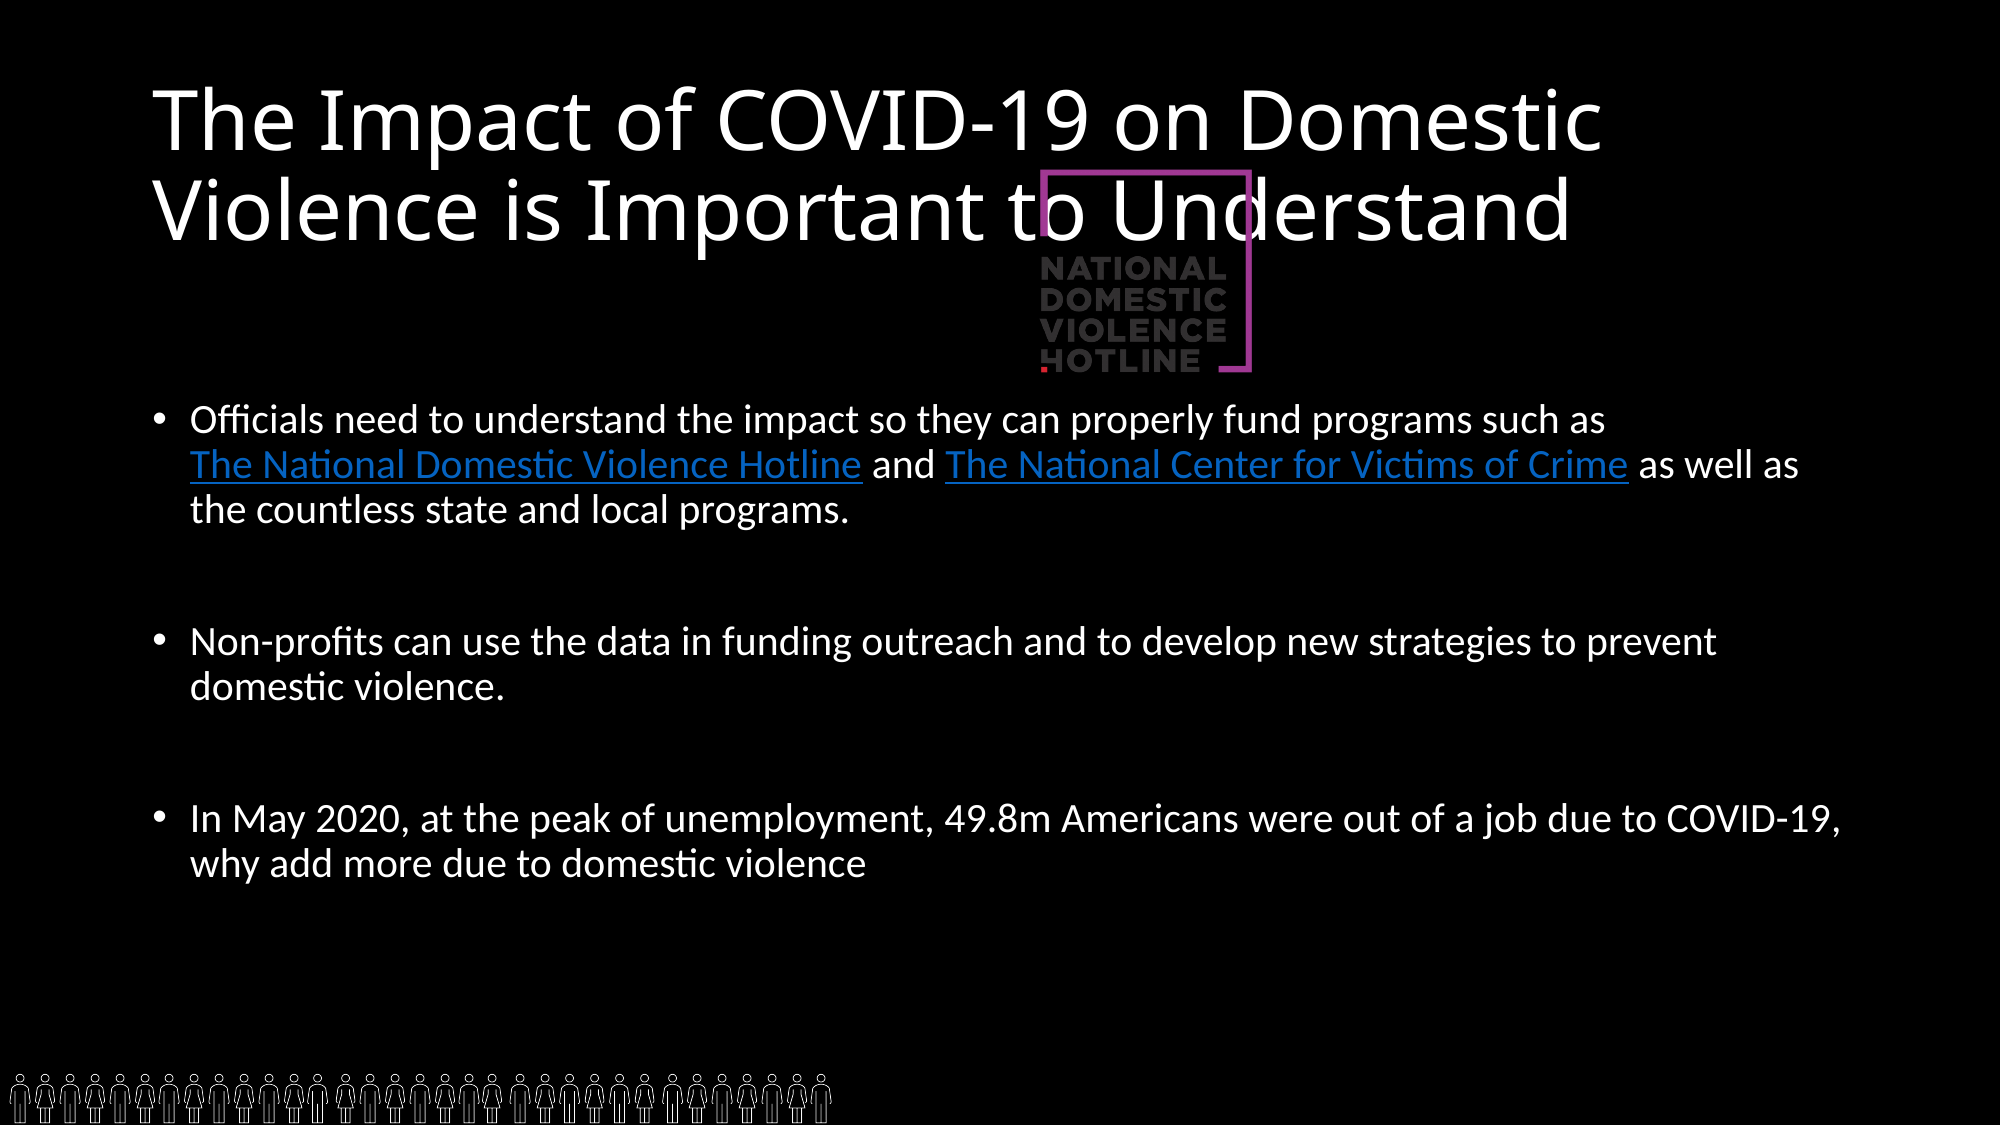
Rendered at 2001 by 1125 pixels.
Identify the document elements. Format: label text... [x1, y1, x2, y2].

list Officials need to understand the impact so they can properly fund programs such as The National Domestic Violence Hotline and The National Center for Victims of Crime as well as the countless state and local programs. Non-profits can use the data in funding outreach and to develop new strategies to prevent domestic violence. In May 2020, at the peak of unemployment, 49.8m Americans were out of a job due to COVID-19, why add more due to domestic violence [137, 299, 1863, 1014]
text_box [645, 1072, 848, 1125]
title The Impact of COVID-19 on Domestic Violence is Important to Understand [137, 59, 1863, 278]
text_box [493, 1072, 645, 1125]
picture [1039, 168, 1535, 373]
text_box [0, 1072, 318, 1125]
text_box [318, 1072, 493, 1125]
